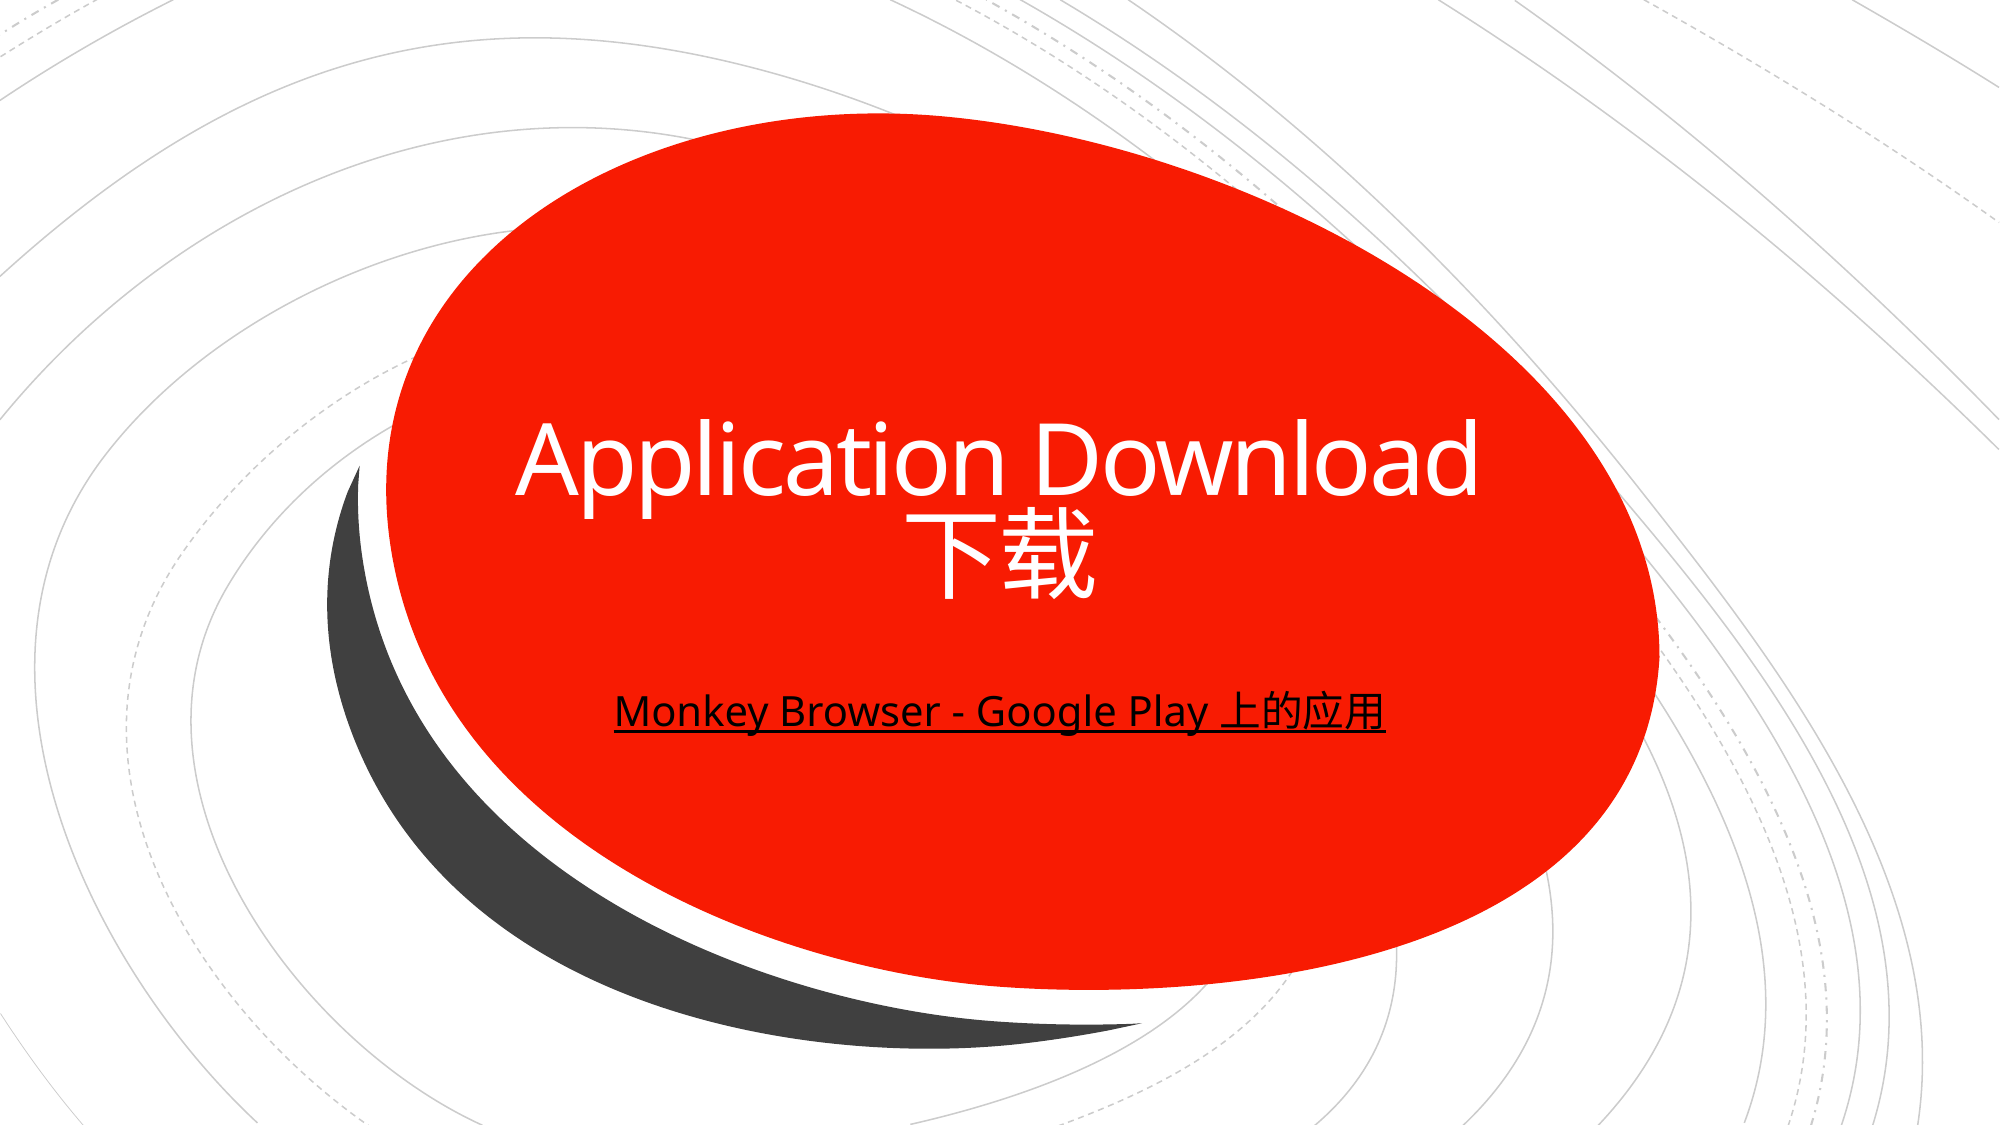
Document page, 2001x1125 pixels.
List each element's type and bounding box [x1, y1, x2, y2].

text_box [0, 0, 2000, 1125]
